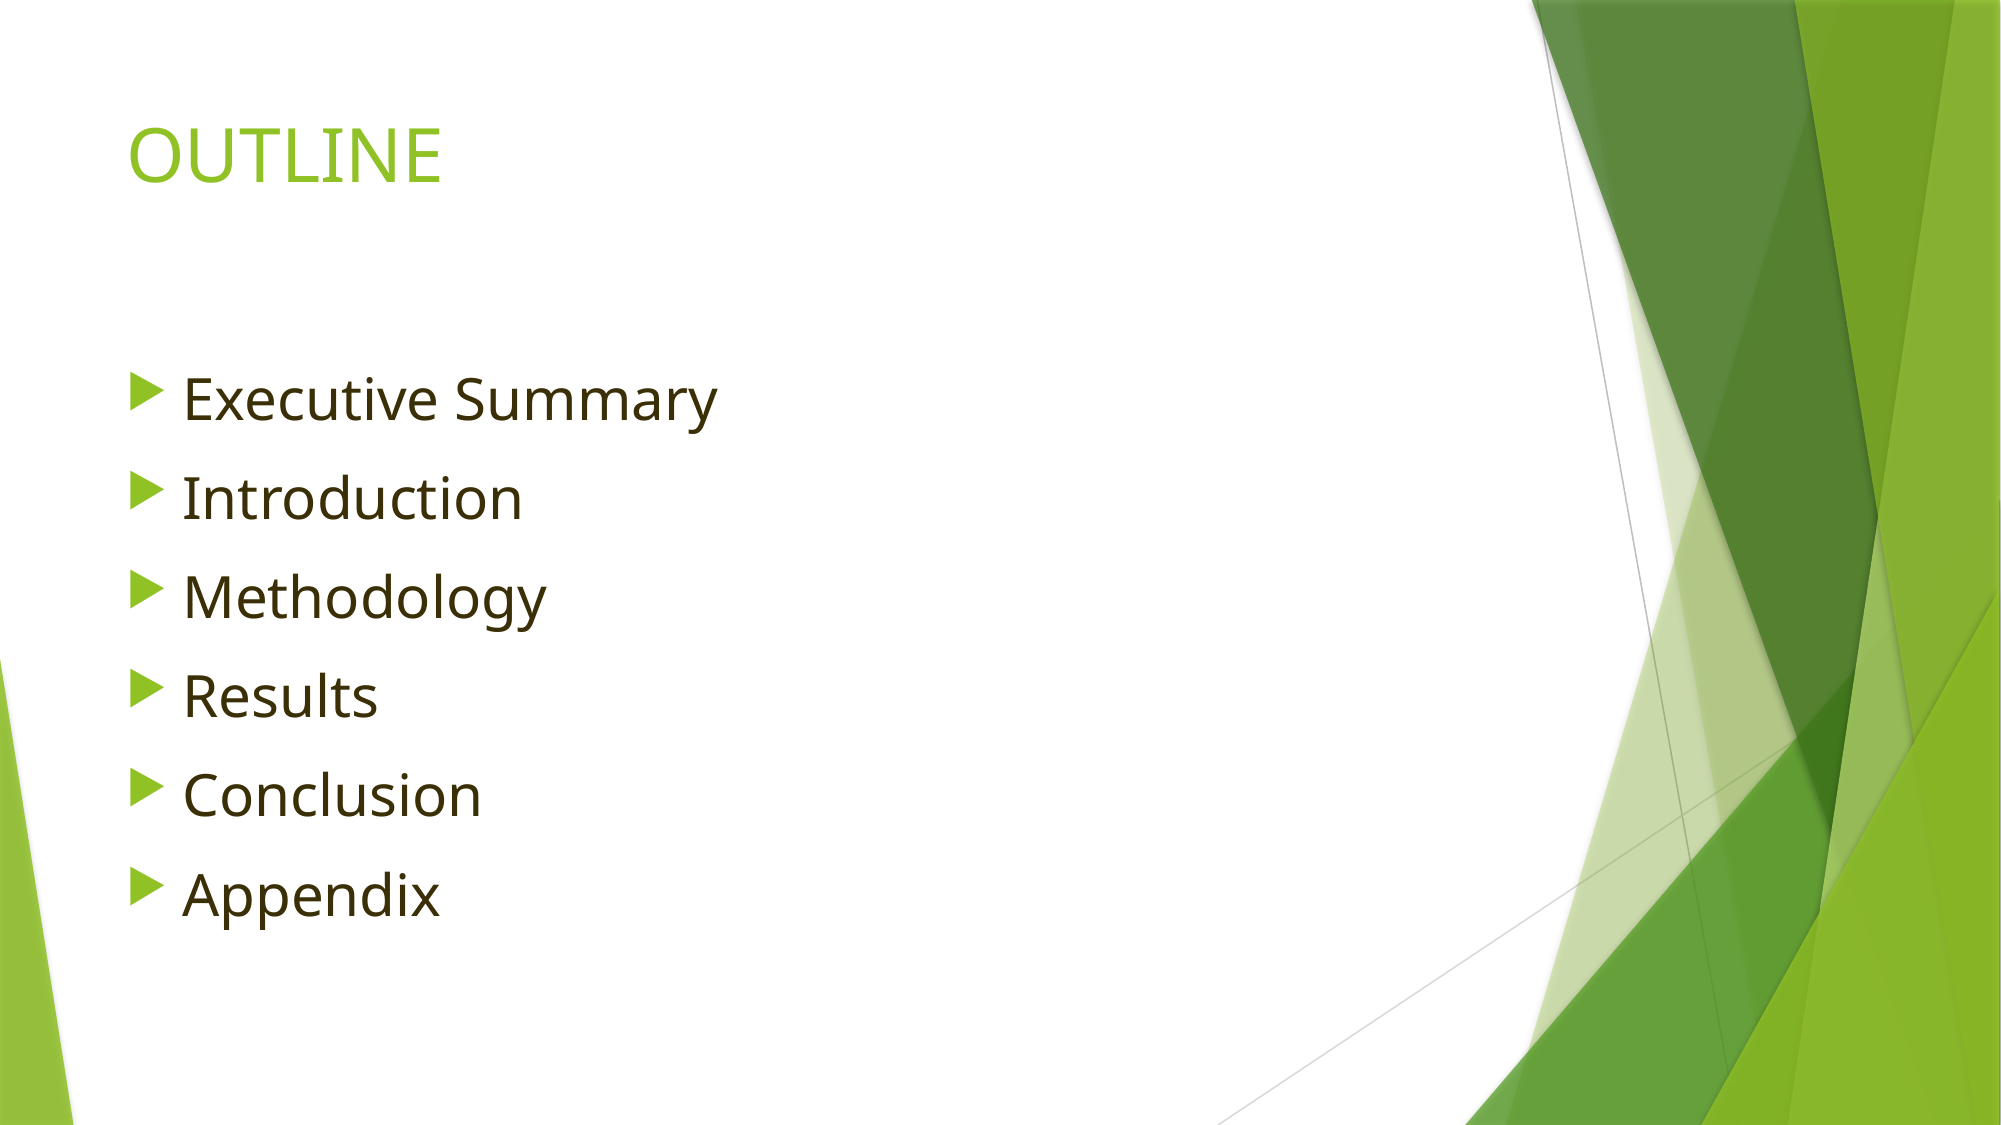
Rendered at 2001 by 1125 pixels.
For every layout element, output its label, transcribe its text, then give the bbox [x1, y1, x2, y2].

title OUTLINE [111, 99, 1522, 317]
list Executive Summary Introduction Methodology Results Conclusion Appendix [111, 354, 1522, 992]
